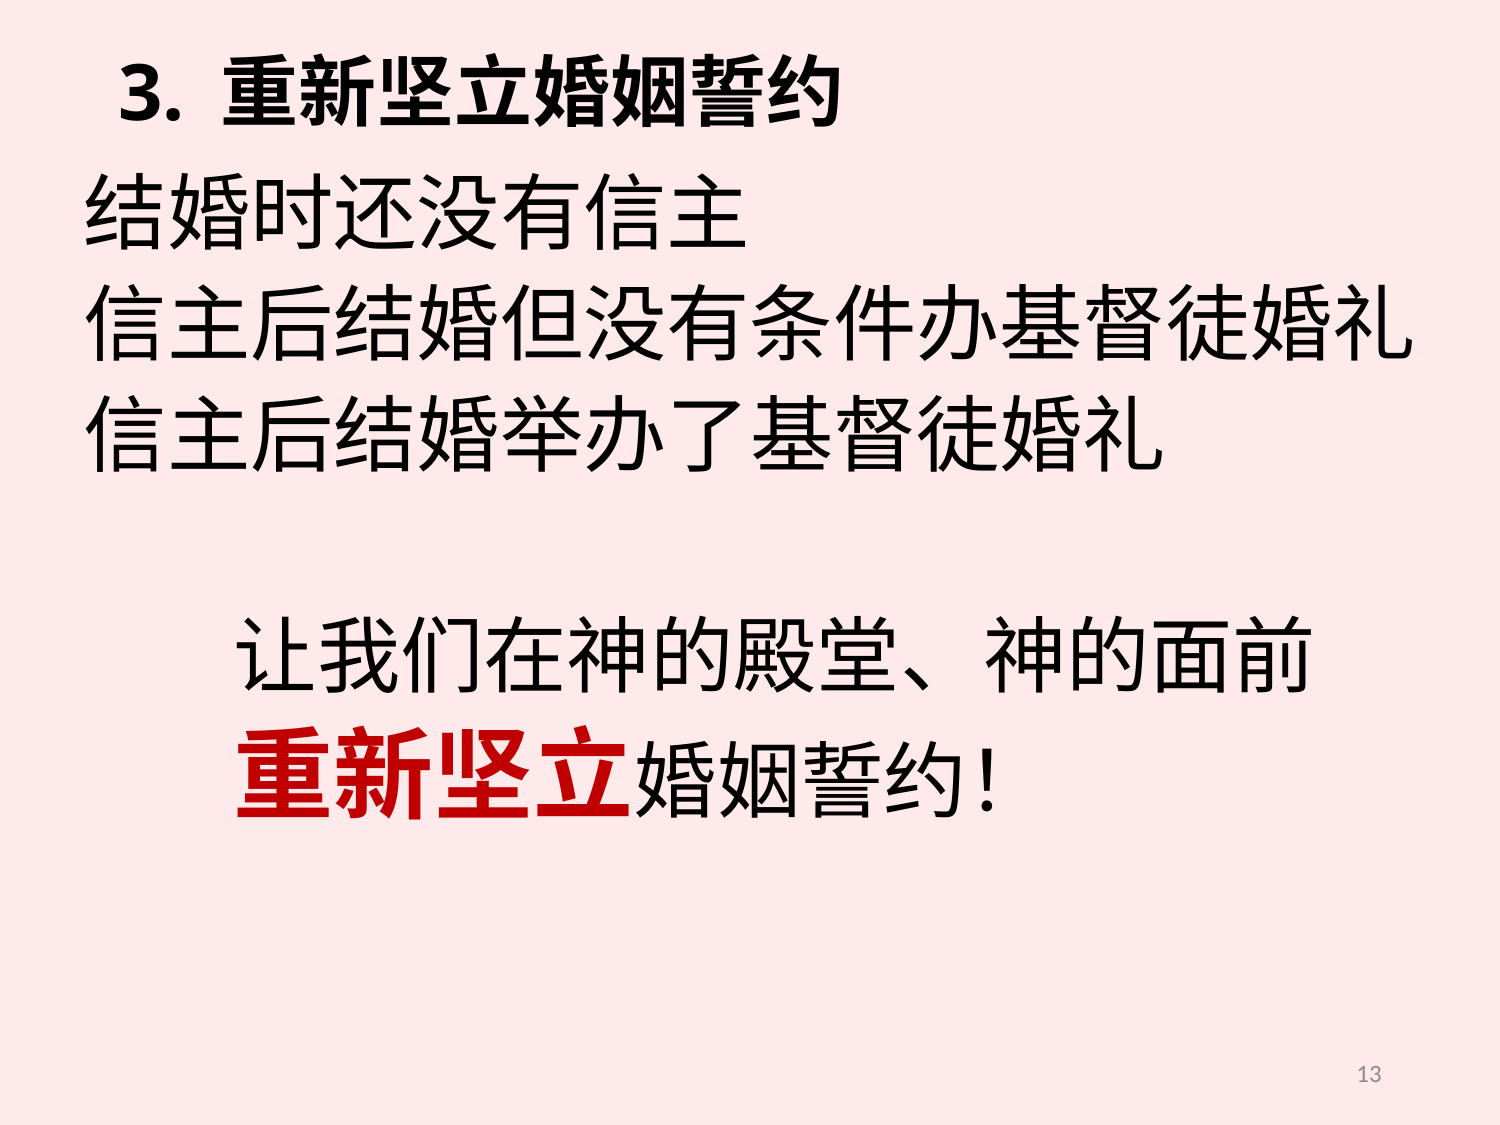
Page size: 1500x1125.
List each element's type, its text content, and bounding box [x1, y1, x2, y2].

title 3. 重新坚立婚姻誓约 [103, 45, 1397, 146]
list 结婚时还没有信主 信主后结婚但没有条件办基督徒婚礼 信主后结婚举办了基督徒婚礼 让我们在神的殿堂、神的面前 重新坚立婚姻誓约！ [69, 164, 1458, 1072]
slide_number 13 [1059, 1042, 1397, 1103]
